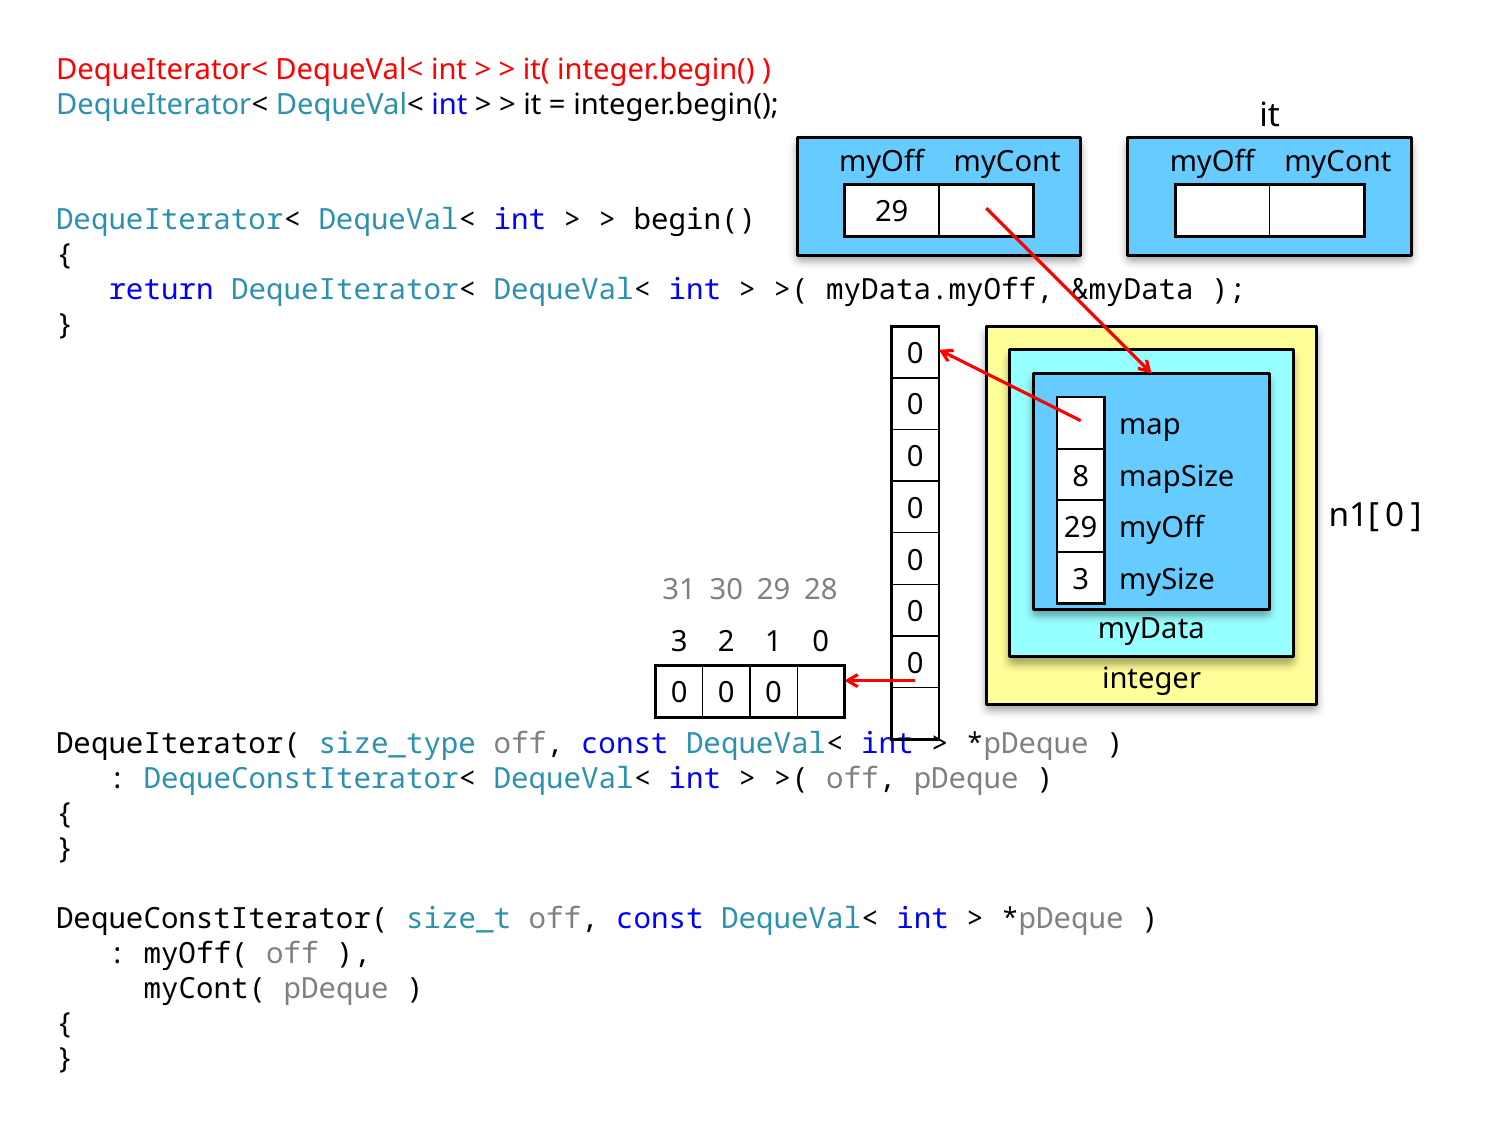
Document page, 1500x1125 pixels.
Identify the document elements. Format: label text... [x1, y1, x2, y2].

table_cell 8 [1058, 450, 1103, 499]
table_cell 1 [750, 614, 797, 664]
text_box [1129, 349, 1294, 657]
table_cell 0 [703, 667, 749, 716]
text_box [1106, 326, 1317, 705]
table_cell 0 [893, 379, 938, 429]
text_box [1127, 137, 1412, 256]
table_cell [798, 667, 843, 716]
text_box myOff [1151, 137, 1270, 185]
table_cell 3 [1058, 553, 1103, 602]
table_header [1270, 186, 1363, 235]
text_box [1009, 386, 1080, 657]
table_header 0 [893, 328, 938, 377]
table_cell 0 [1223, 657, 1291, 662]
table_cell 0 [797, 614, 844, 664]
table_header 30 [703, 563, 750, 614]
text_box [986, 326, 1125, 381]
text_box [986, 208, 1152, 374]
text_box [1033, 398, 1270, 610]
text_box [1033, 373, 1270, 407]
text_box [1018, 185, 1081, 256]
table_cell [893, 688, 938, 738]
text_box n1[0] [1316, 491, 1459, 539]
table_cell 2 [703, 614, 750, 664]
text_box integer [1080, 657, 1223, 705]
table_cell 0 [893, 482, 938, 532]
text_box myData [1080, 609, 1223, 657]
text_box [986, 374, 1080, 705]
text_box myOff [820, 137, 939, 185]
table_cell 3 [656, 614, 703, 664]
table_header [1177, 186, 1269, 235]
table_cell 0 [1012, 657, 1080, 662]
table_cell 0 [657, 667, 702, 716]
table_cell mapSize [1106, 449, 1270, 500]
table_header [1058, 398, 1103, 448]
table_cell 0 [893, 533, 938, 584]
table_cell myOff [1106, 500, 1270, 552]
table_cell 0 [751, 667, 797, 716]
text_box myCont [1270, 137, 1412, 185]
text_box myCont [939, 137, 1081, 185]
text_box [938, 349, 1081, 421]
table_header 28 [797, 563, 844, 614]
table_header 29 [750, 563, 797, 614]
text_box it [1222, 90, 1317, 137]
table_header 31 [656, 563, 703, 614]
table_cell 29 [1058, 501, 1103, 551]
list DequeIterator< DequeVal< int > > it( integer.begin() ) DequeIterator< DequeVal< int > > it = integer.begin(); DequeIterator< DequeVal< int > > begin() { return DequeIterator< DequeVal< int > >( myData.myOff, &myData ); } DequeIterator( size_type off, const DequeVal< int > *pDeque ) : DequeConstIterator< DequeVal< int > >( off, pDeque ) { } DequeConstIterator( size_t off, const DequeVal< int > *pDeque ) : myOff( off ), myCont( pDeque ) { } [41, 42, 1270, 1083]
table_header 29 [846, 186, 938, 235]
table_cell 0 [893, 585, 938, 635]
text_box [1009, 349, 1147, 392]
table_cell 0 [893, 430, 938, 480]
table_header [940, 186, 1032, 235]
table_header map [1106, 397, 1270, 449]
table_cell 0 [893, 637, 938, 687]
table_cell mySize [1106, 552, 1270, 604]
text_box [797, 137, 1032, 256]
